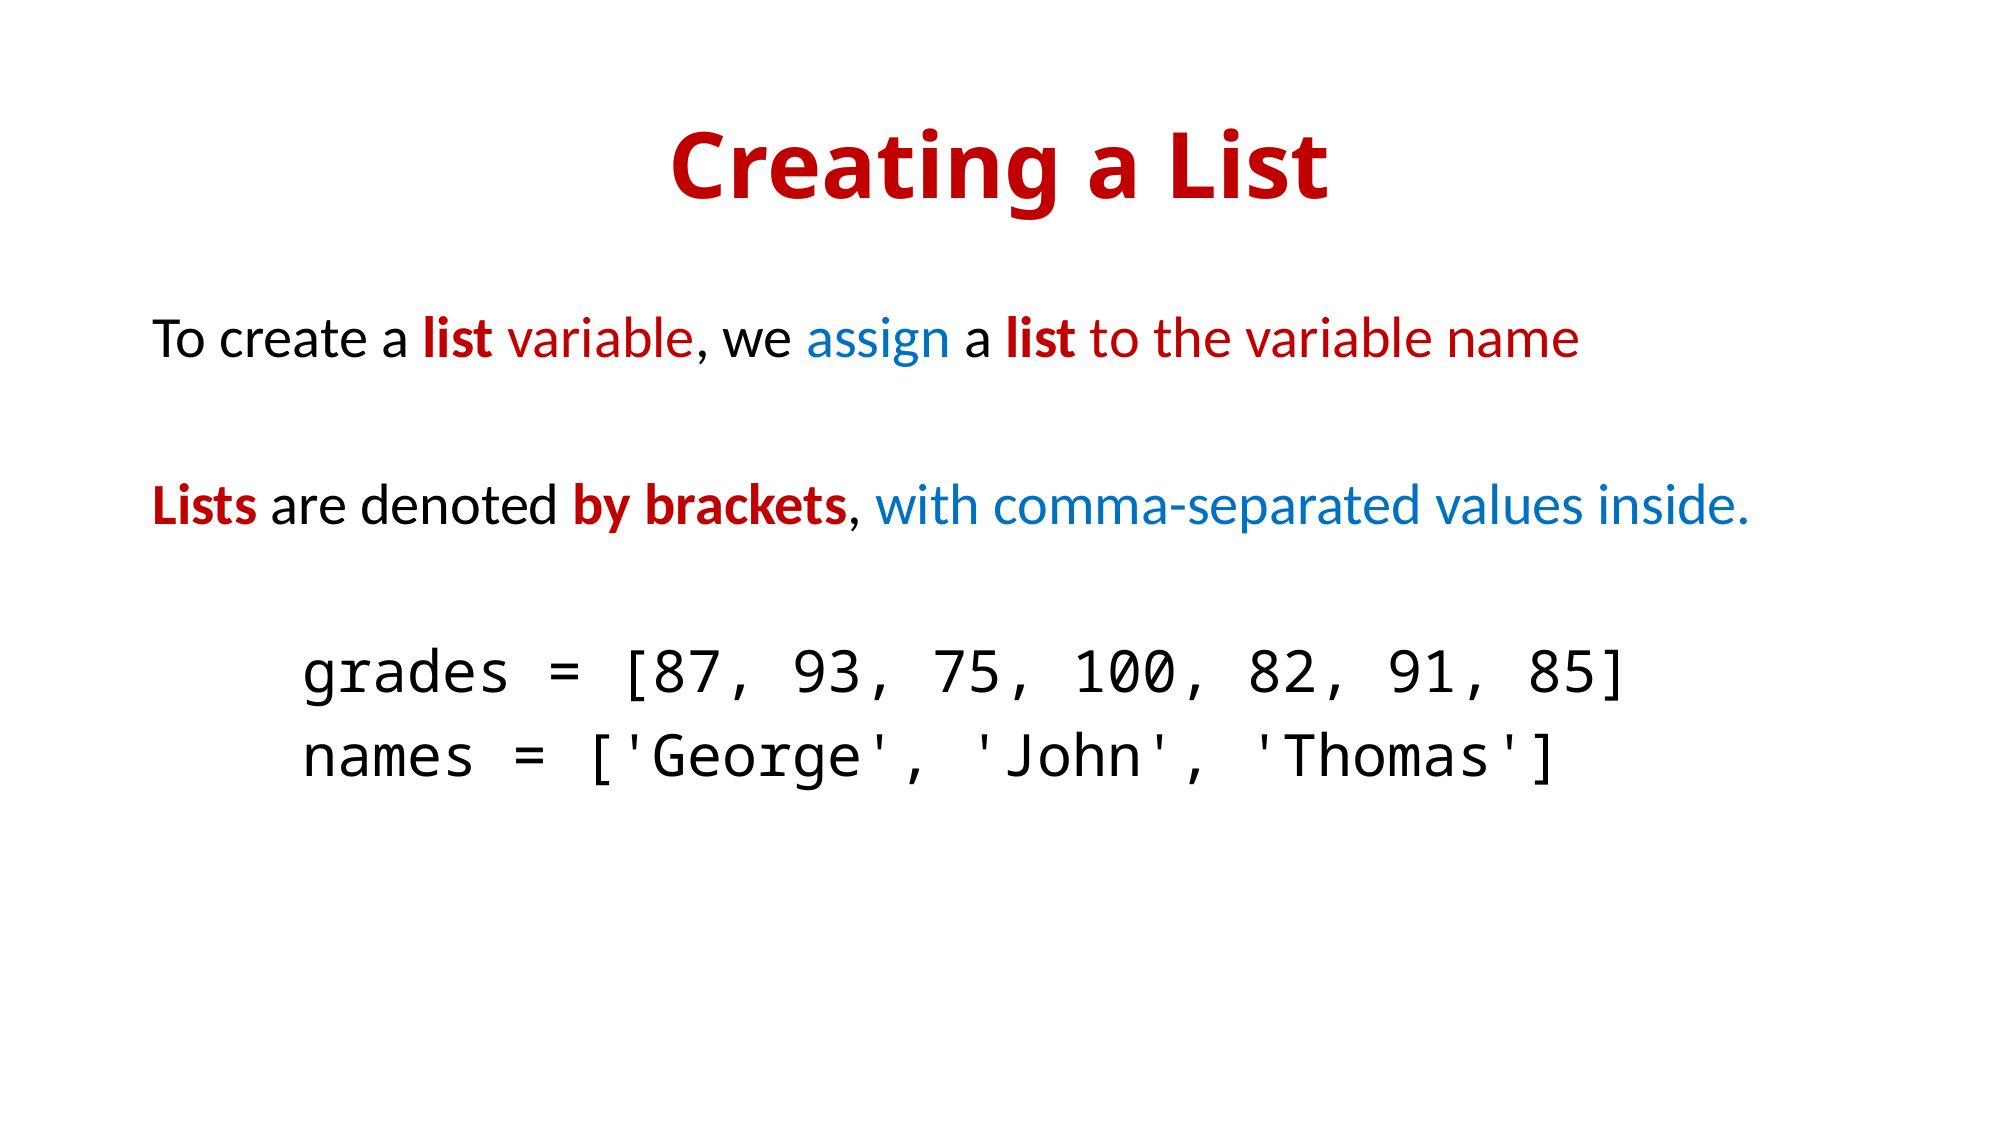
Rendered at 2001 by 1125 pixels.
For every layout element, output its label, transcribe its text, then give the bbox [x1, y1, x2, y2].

title Creating a List [137, 59, 1863, 278]
list To create a list variable, we assign a list to the variable name Lists are denoted by brackets, with comma-separated values inside. grades = [87, 93, 75, 100, 82, 91, 85] names = ['George', 'John', 'Thomas'] [137, 299, 1863, 862]
